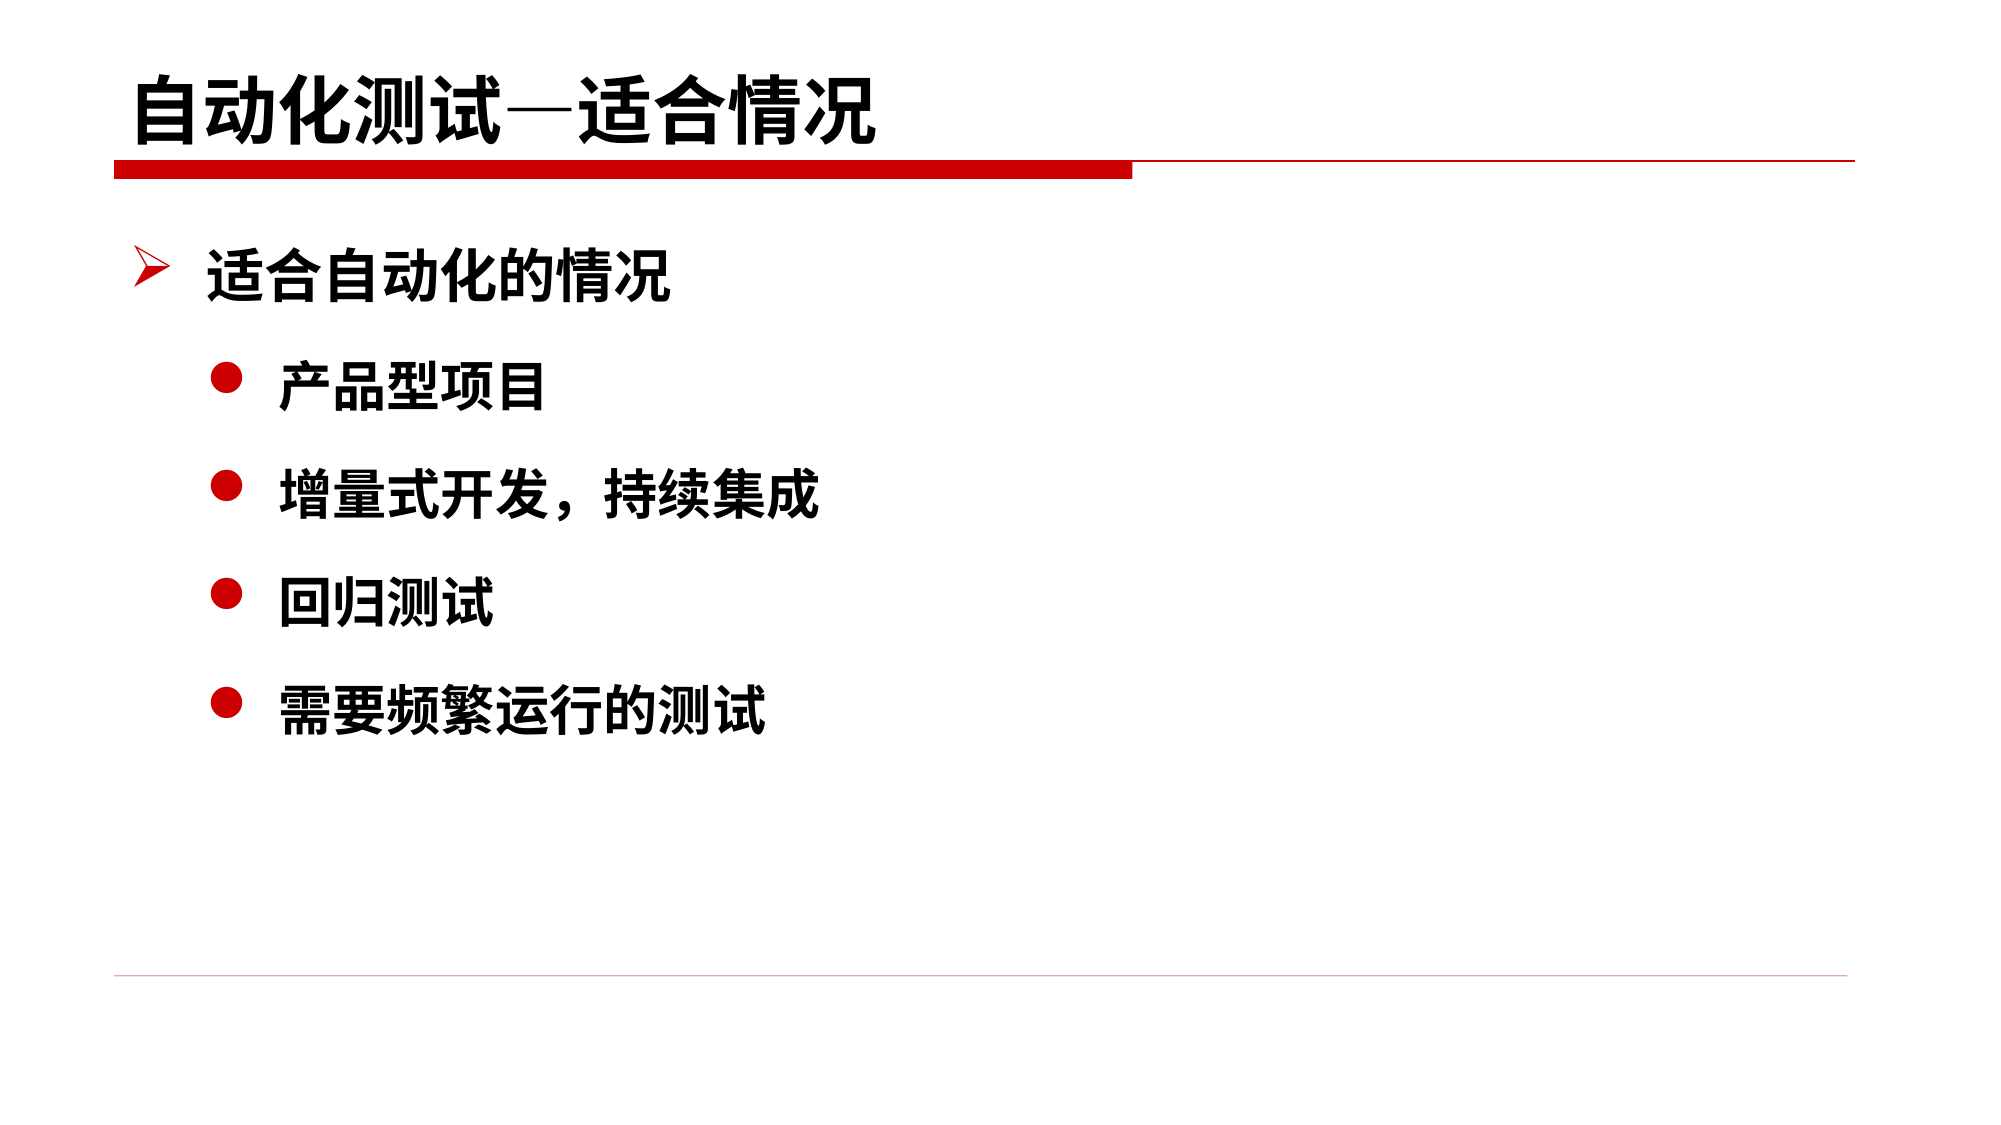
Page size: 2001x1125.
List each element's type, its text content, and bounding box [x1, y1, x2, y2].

title 自动化测试—适合情况 [112, 42, 1863, 161]
list 适合自动化的情况 产品型项目 增量式开发，持续集成 回归测试 需要频繁运行的测试 [114, 196, 1865, 897]
